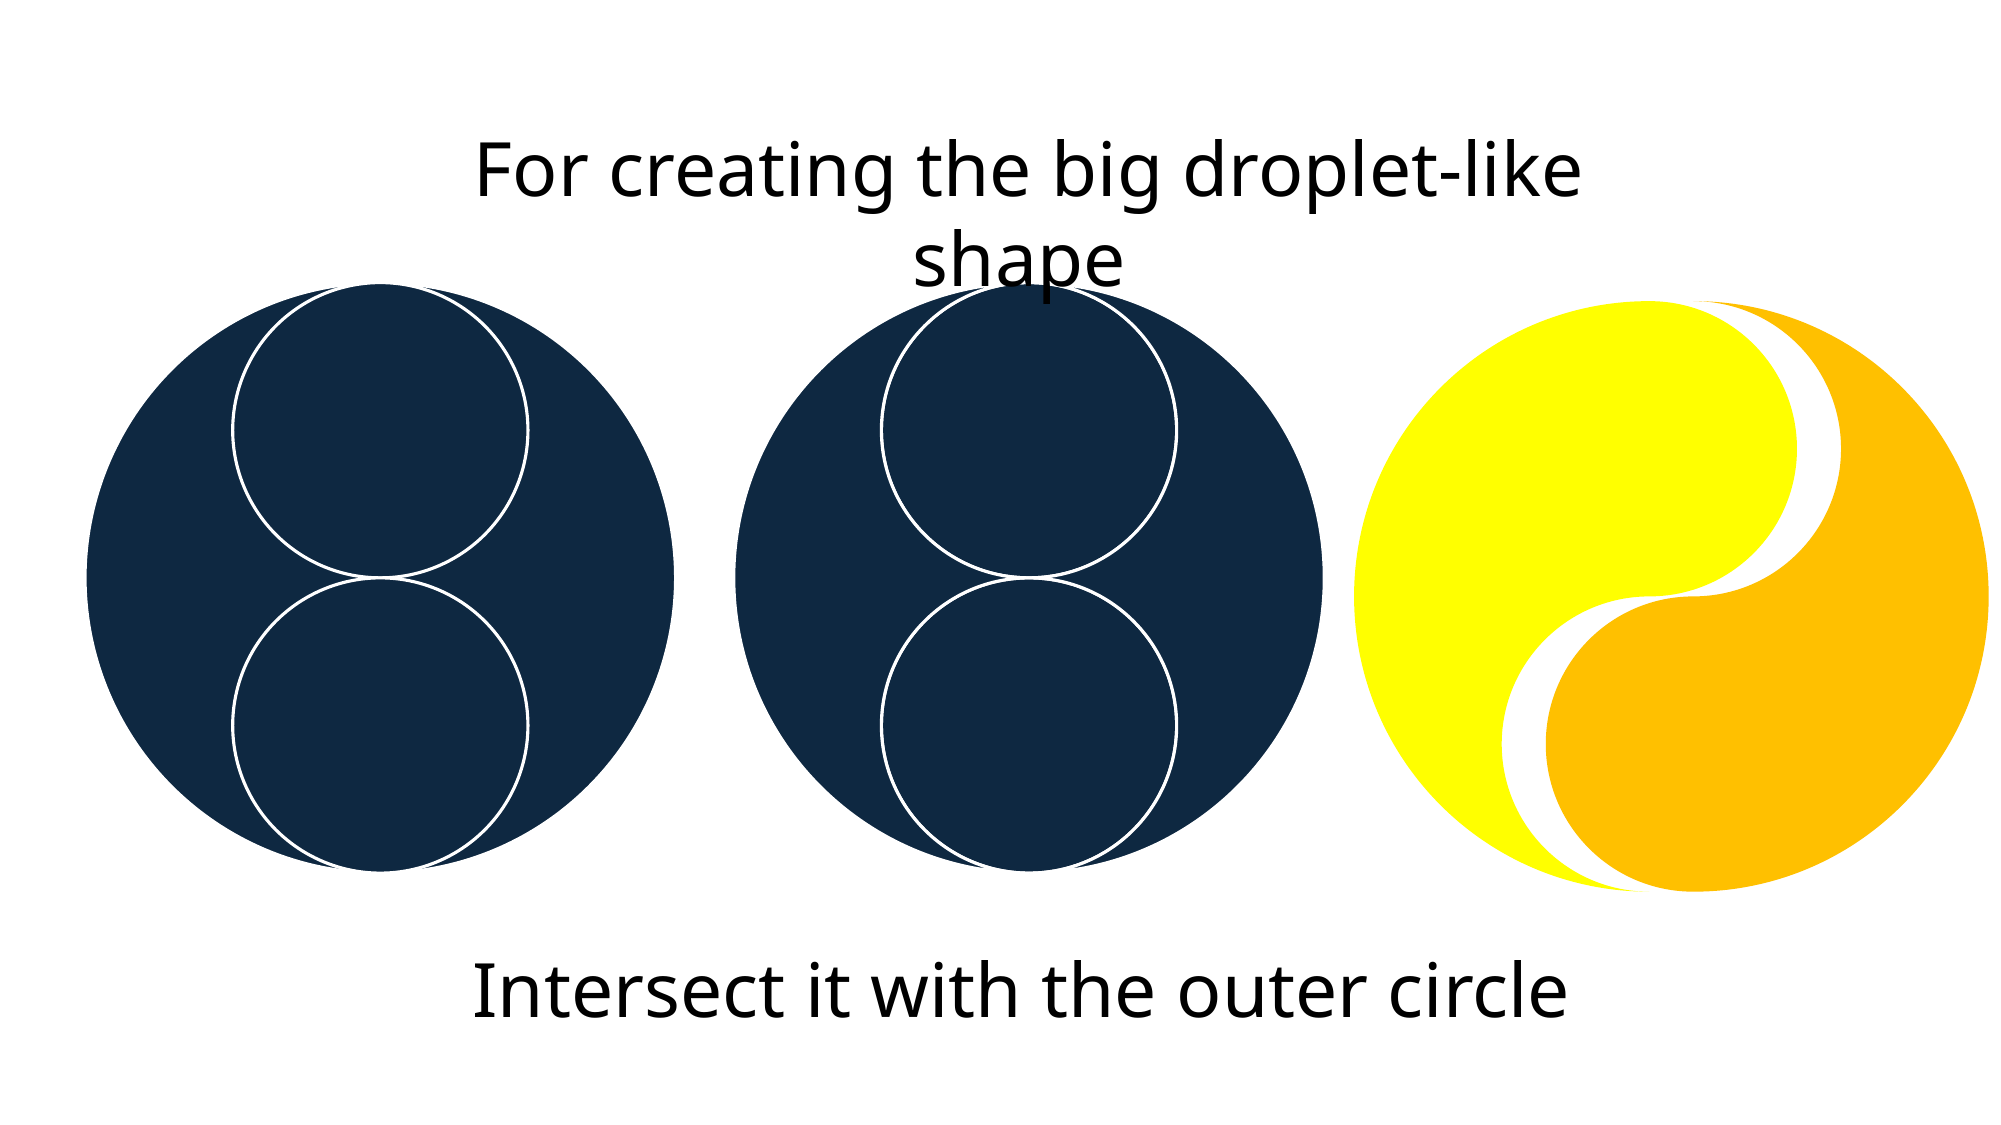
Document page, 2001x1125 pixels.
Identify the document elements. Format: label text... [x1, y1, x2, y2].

text_box [883, 310, 1175, 576]
text_box [83, 281, 363, 874]
text_box [403, 310, 678, 874]
text_box [231, 281, 530, 578]
text_box For creating the big droplet-like shape [404, 114, 1654, 310]
text_box [1352, 299, 1799, 894]
text_box [231, 576, 530, 875]
text_box [1030, 310, 1326, 875]
text_box [1544, 299, 1991, 894]
text_box [732, 310, 1030, 875]
text_box Intersect it with the outer circle [416, 935, 1666, 1040]
text_box [883, 580, 1175, 871]
